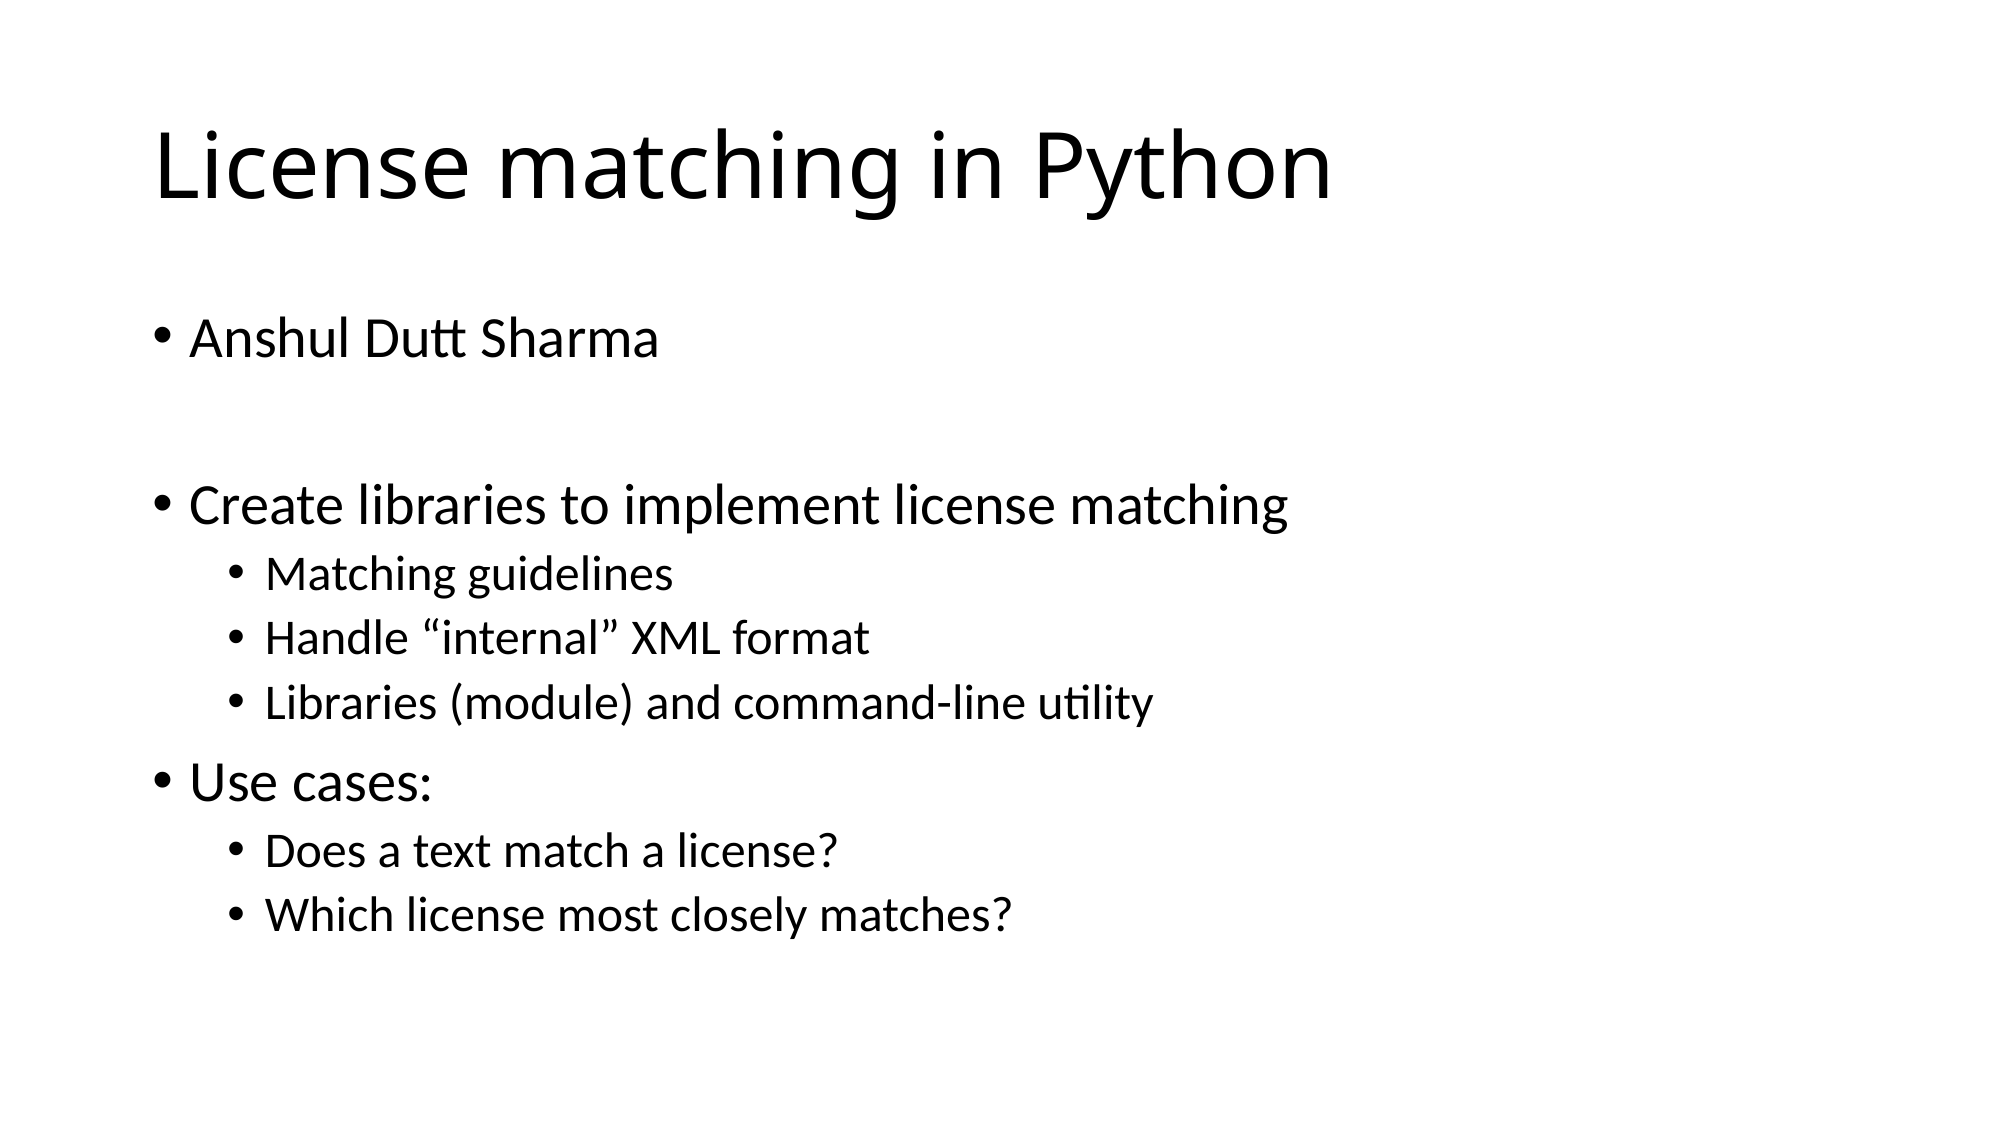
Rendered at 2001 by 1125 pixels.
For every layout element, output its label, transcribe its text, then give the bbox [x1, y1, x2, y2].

list Anshul Dutt Sharma Create libraries to implement license matching Matching guidelines Handle “internal” XML format Libraries (module) and command-line utility Use cases: Does a text match a license? Which license most closely matches? [137, 299, 1863, 1014]
title License matching in Python [137, 59, 1863, 278]
